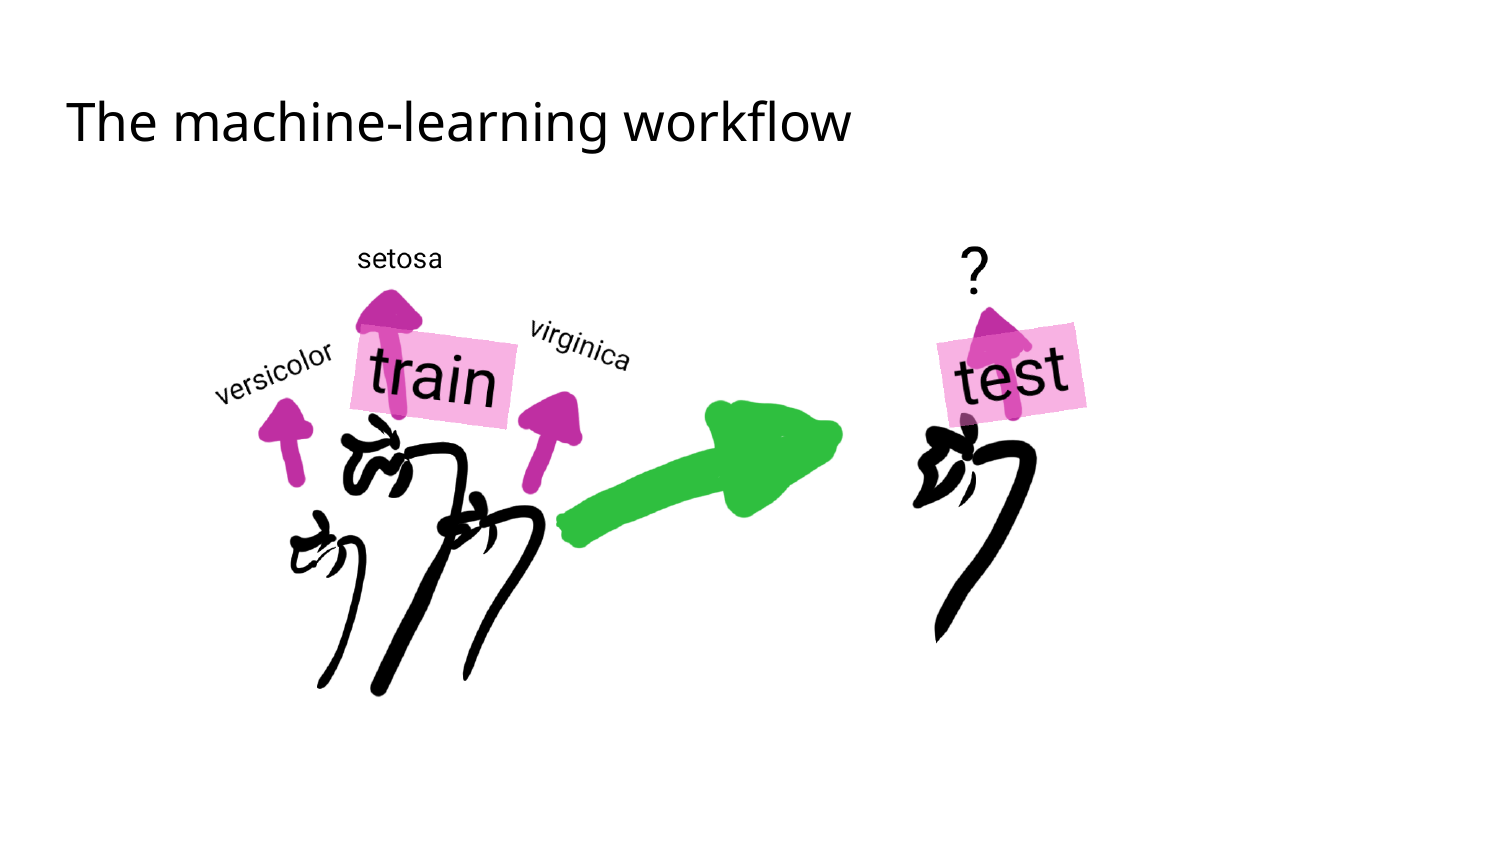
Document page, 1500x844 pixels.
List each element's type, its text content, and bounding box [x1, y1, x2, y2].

title The machine-learning workflow [51, 72, 1449, 167]
picture [200, 204, 1123, 739]
